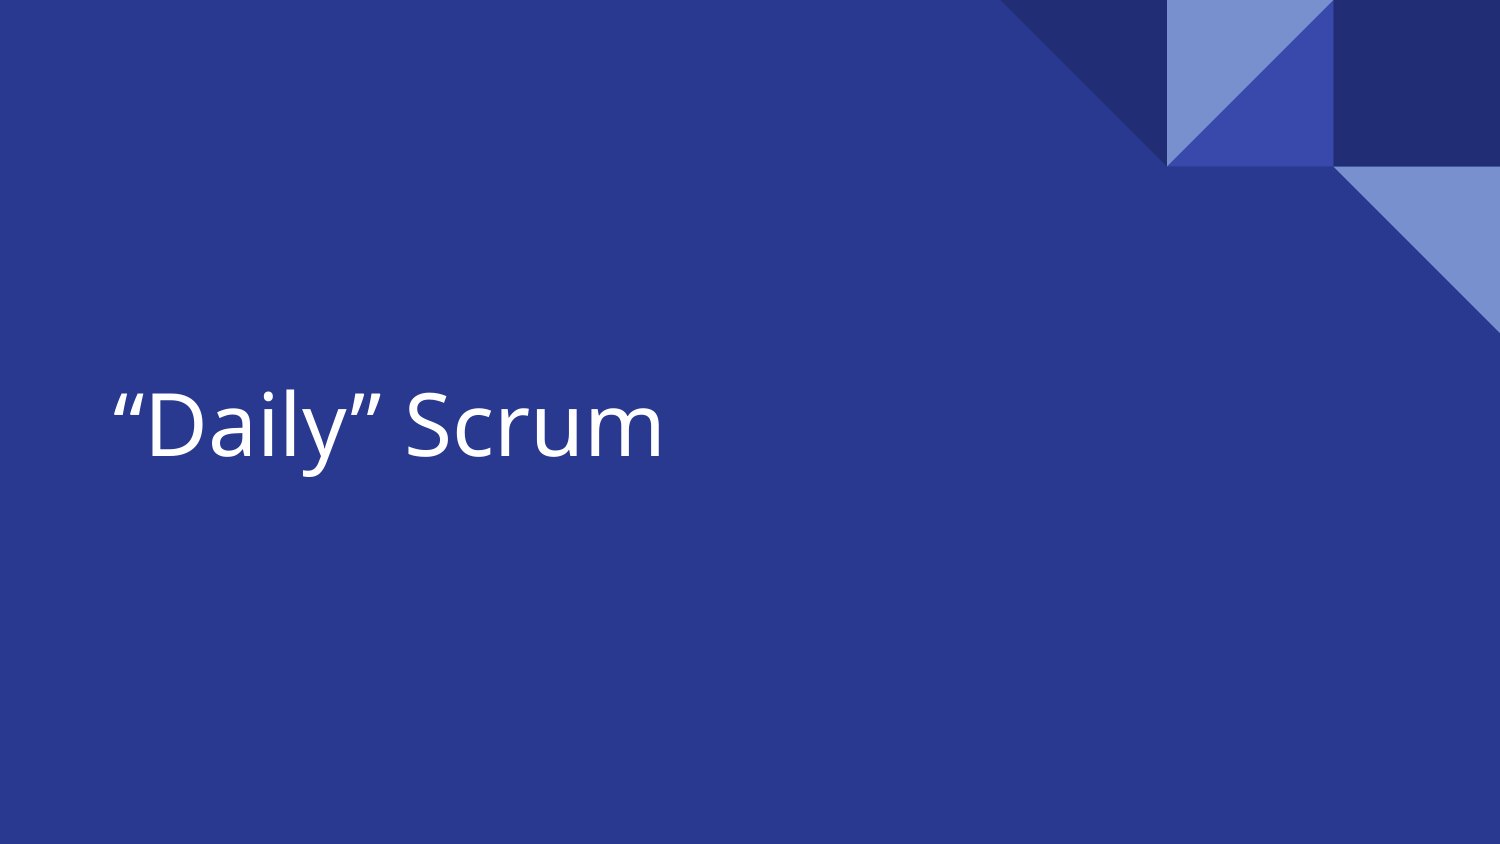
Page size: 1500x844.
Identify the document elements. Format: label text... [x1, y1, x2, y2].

title “Daily” Scrum [98, 353, 1447, 491]
